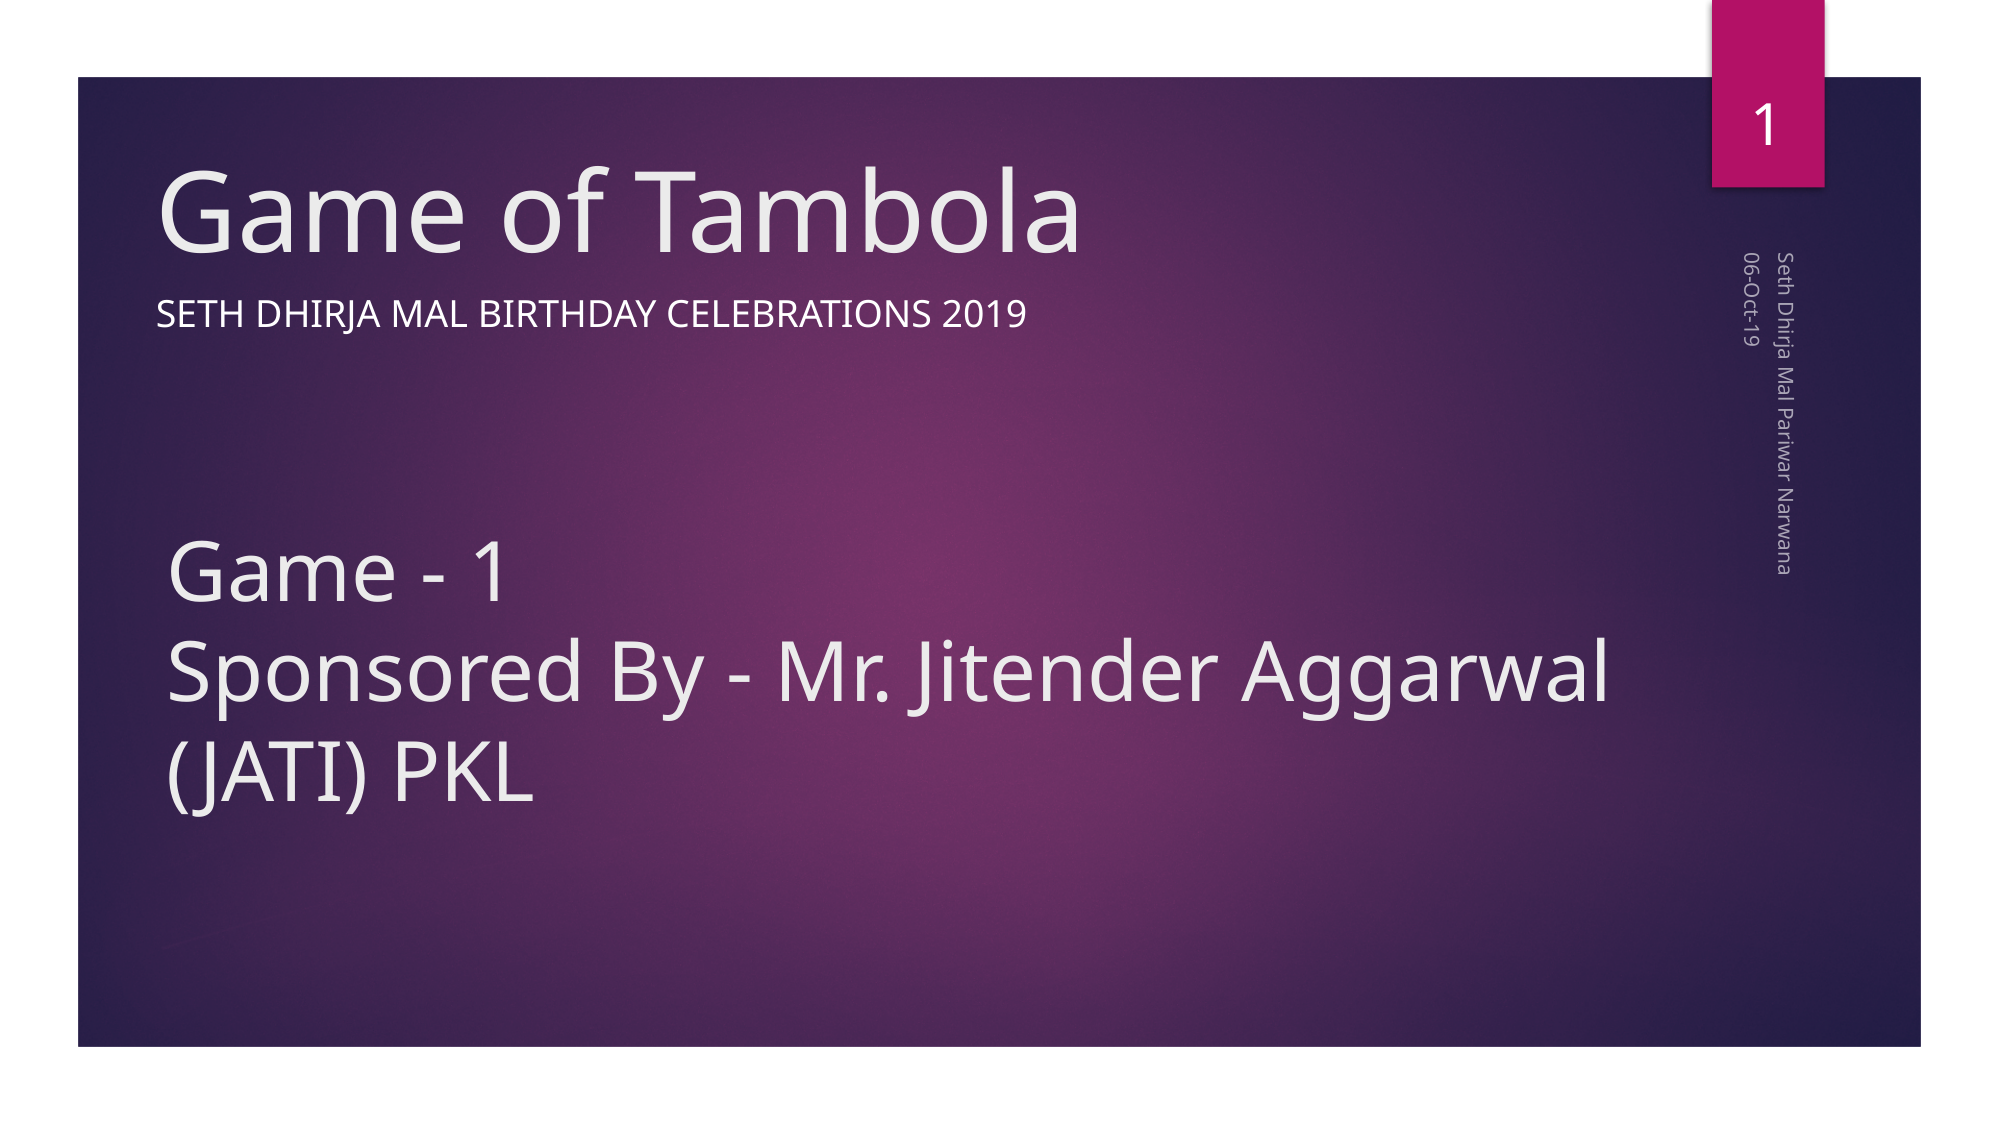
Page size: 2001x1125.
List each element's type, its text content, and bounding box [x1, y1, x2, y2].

title Game of Tambola [140, 99, 1589, 282]
text_box Game - 1 Sponsored By - Mr. Jitender Aggarwal (JATI) PKL [151, 511, 1760, 826]
subtitle Seth Dhirja Mal Birthday Celebrations 2019 [140, 282, 1589, 355]
slide_number 06-Oct-19 [1722, 237, 1773, 401]
footer Seth Dhirja Mal Pariwar Narwana [1760, 237, 1811, 872]
slide_number 1 [1698, 48, 1836, 175]
